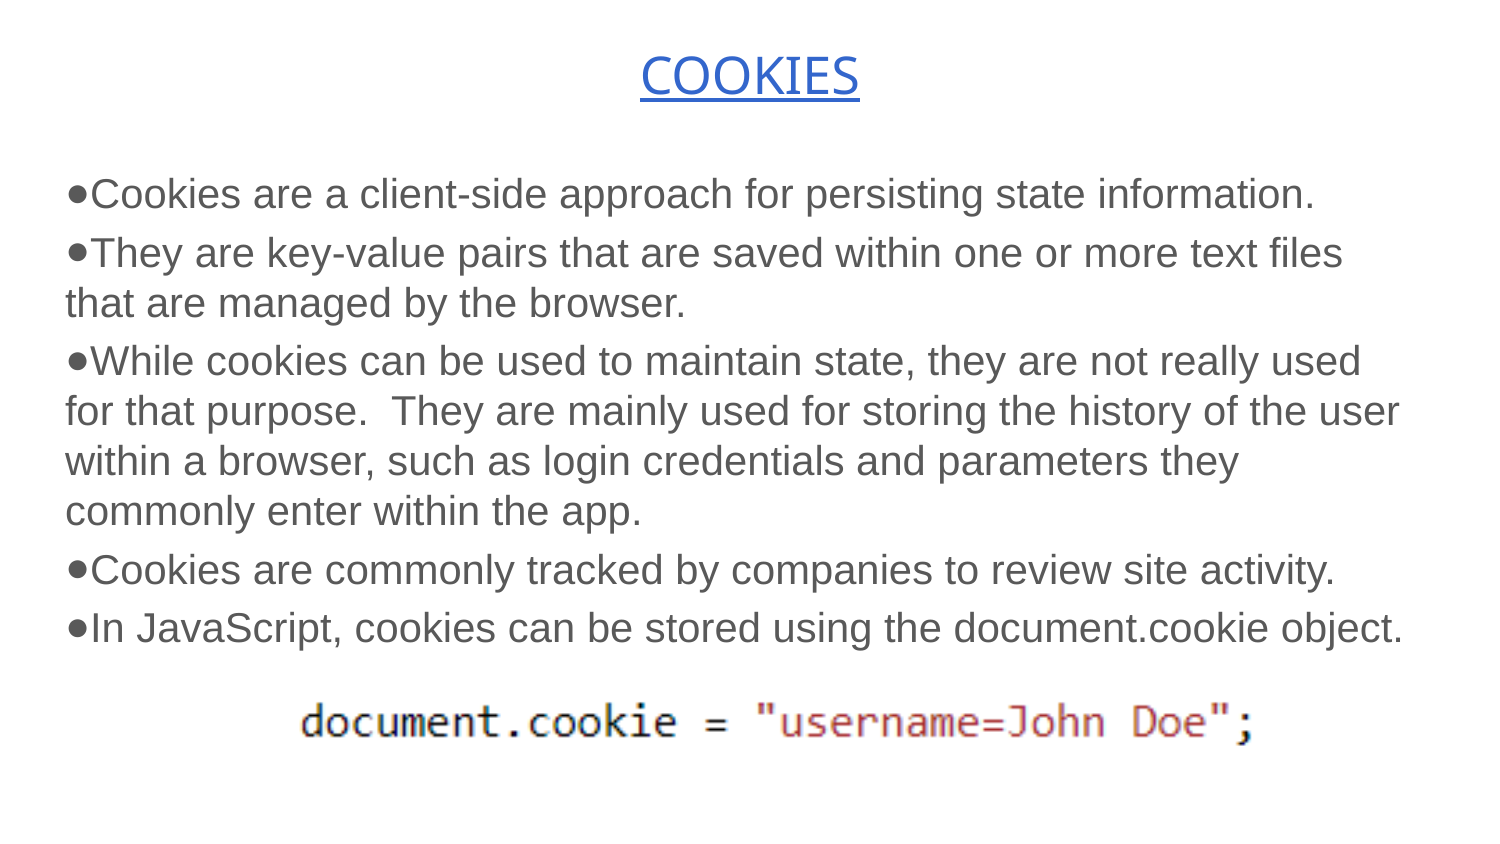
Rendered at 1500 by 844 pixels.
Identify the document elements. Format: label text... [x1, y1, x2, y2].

subtitle Cookies are a client-side approach for persisting state information. They are key-value pairs that are saved within one or more text files that are managed by the browser. While cookies can be used to maintain state, they are not really used for that purpose. They are mainly used for storing the history of the user within a browser, such as login credentials and parameters they commonly enter within the app. Cookies are commonly tracked by companies to review site activity. In JavaScript, cookies can be stored using the document.cookie object. [50, 159, 1425, 810]
title COOKIES [0, 37, 1500, 110]
picture [287, 684, 1269, 760]
